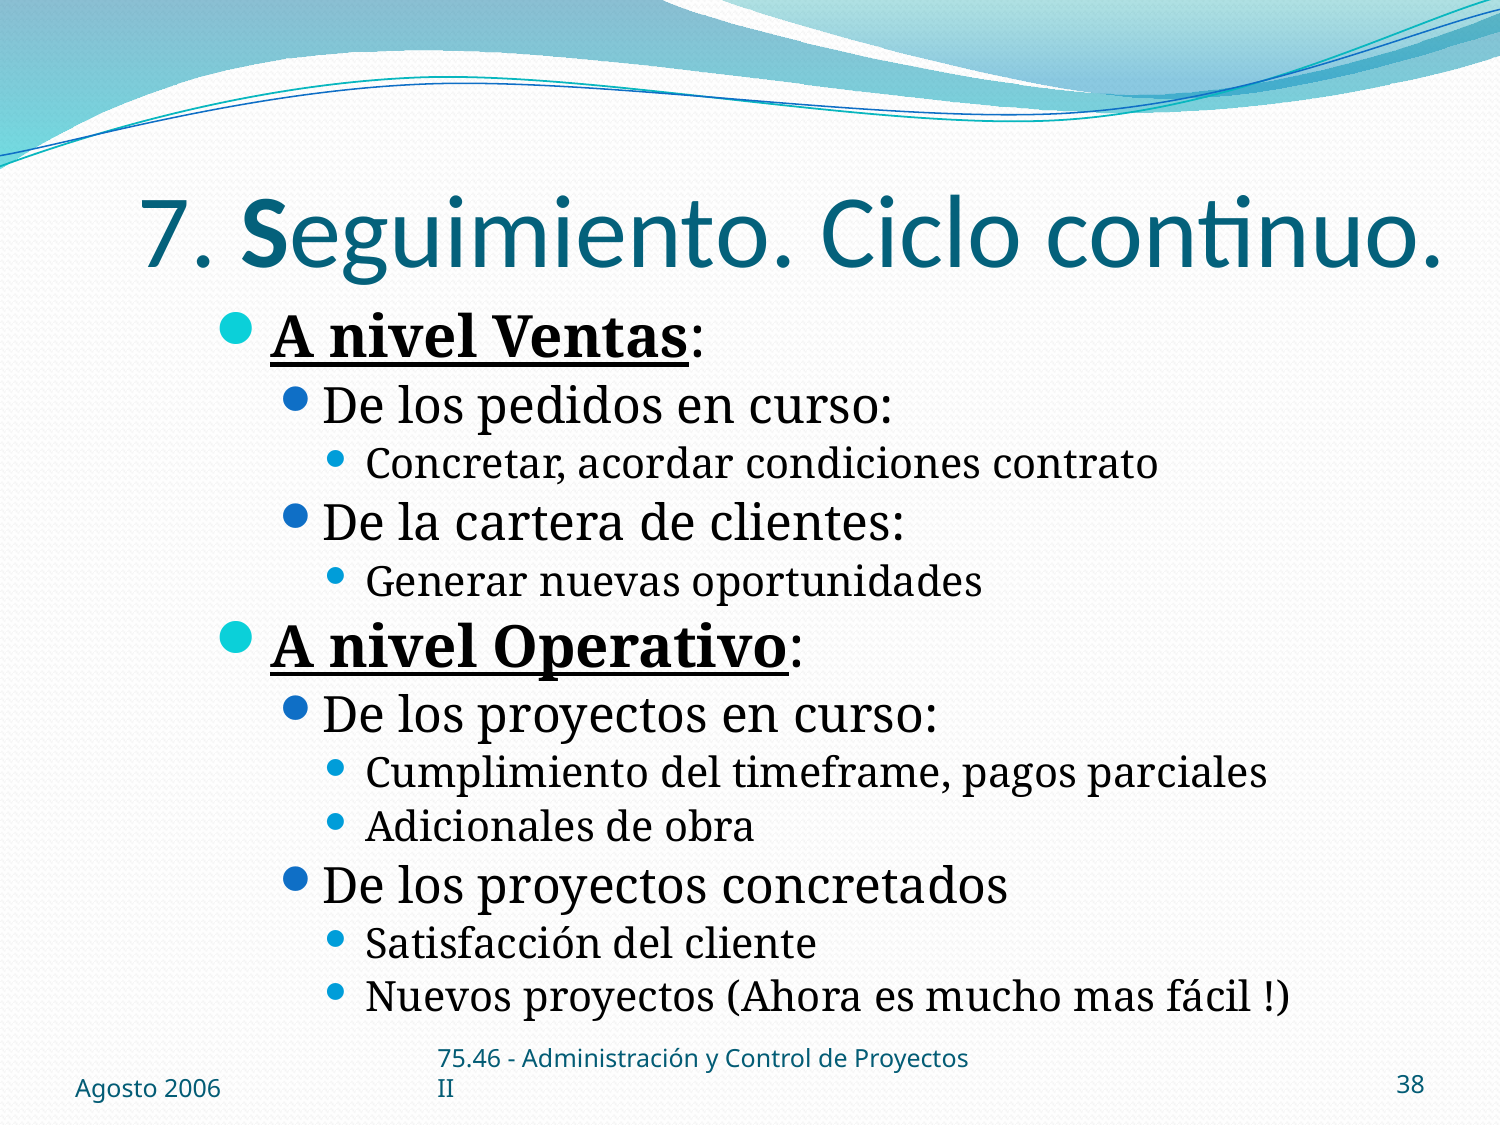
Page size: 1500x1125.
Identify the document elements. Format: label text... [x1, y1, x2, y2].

footer 75.46 - Administración y Control de Proyectos II [437, 1042, 988, 1103]
slide_number Agosto 2006 [75, 1042, 425, 1103]
title 7. Seguimiento. Ciclo continuo. [137, 101, 1500, 289]
slide_number 38 [1299, 1042, 1425, 1103]
list A nivel Ventas: De los pedidos en curso: Concretar, acordar condiciones contrato De la cartera de clientes: Generar nuevas oportunidades A nivel Operativo: De los proyectos en curso: Cumplimiento del timeframe, pagos parciales Adicionales de obra De los proyectos concretados Satisfacción del cliente Nuevos proyectos (Ahora es mucho mas fácil !) [199, 299, 1476, 976]
